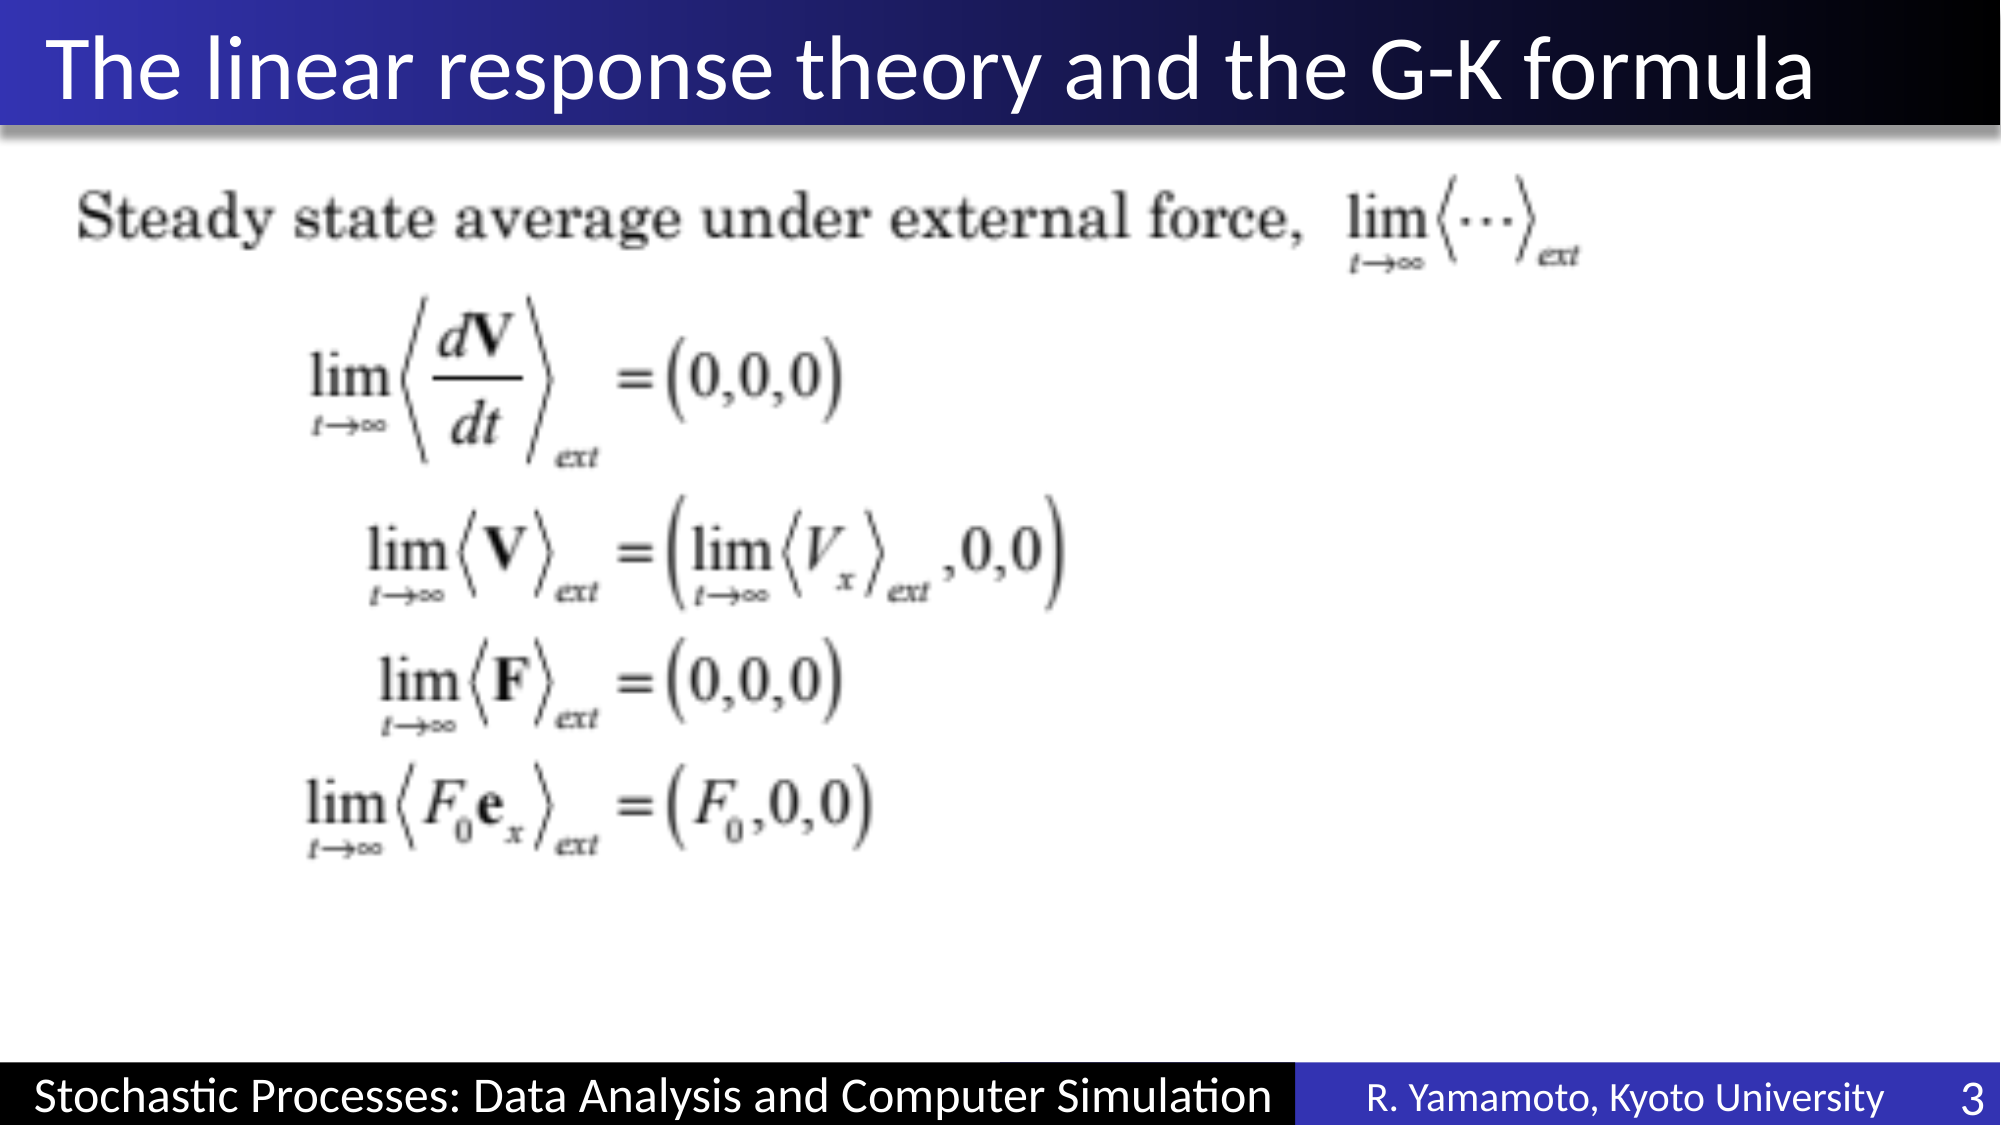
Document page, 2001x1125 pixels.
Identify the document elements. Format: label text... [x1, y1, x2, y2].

slide_number 3 [1900, 1065, 2000, 1125]
footer R. Yamamoto, Kyoto University [999, 1065, 1900, 1125]
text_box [77, 164, 1922, 869]
title The linear response theory and the G-K formula [0, 0, 1951, 126]
